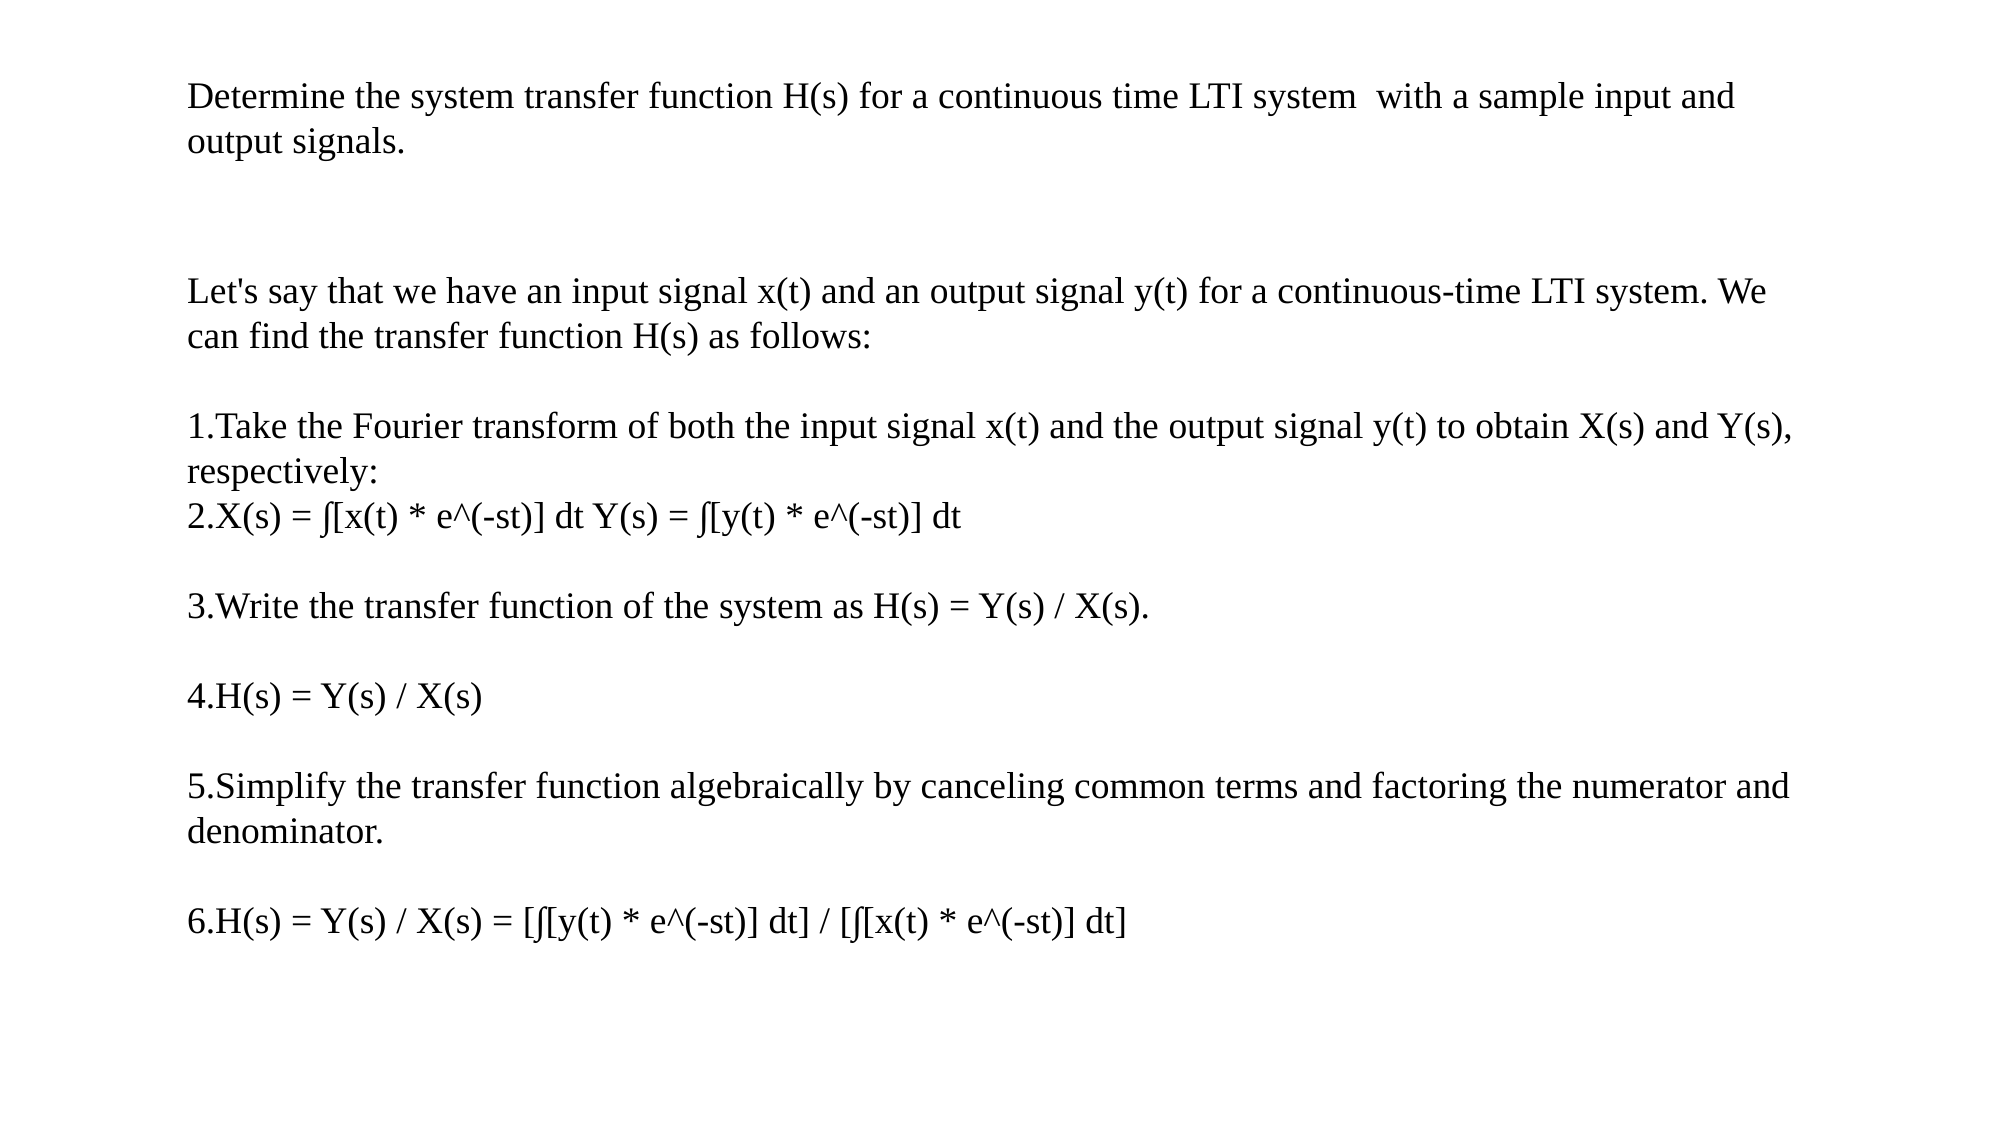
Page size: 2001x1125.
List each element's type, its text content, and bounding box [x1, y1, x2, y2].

text_box Determine the system transfer function H(s) for a continuous time LTI system with a sample input and output signals. [172, 63, 1844, 169]
text_box Let's say that we have an input signal x(t) and an output signal y(t) for a continuous-time LTI system. We can find the transfer function H(s) as follows: Take the Fourier transform of both the input signal x(t) and the output signal y(t) to obtain X(s) and Y(s), respectively: X(s) = ∫[x(t) * e^(-st)] dt Y(s) = ∫[y(t) * e^(-st)] dt Write the transfer function of the system as H(s) = Y(s) / X(s). H(s) = Y(s) / X(s) Simplify the transfer function algebraically by canceling common terms and factoring the numerator and denominator. H(s) = Y(s) / X(s) = [∫[y(t) * e^(-st)] dt] / [∫[x(t) * e^(-st)] dt] [172, 258, 1828, 948]
